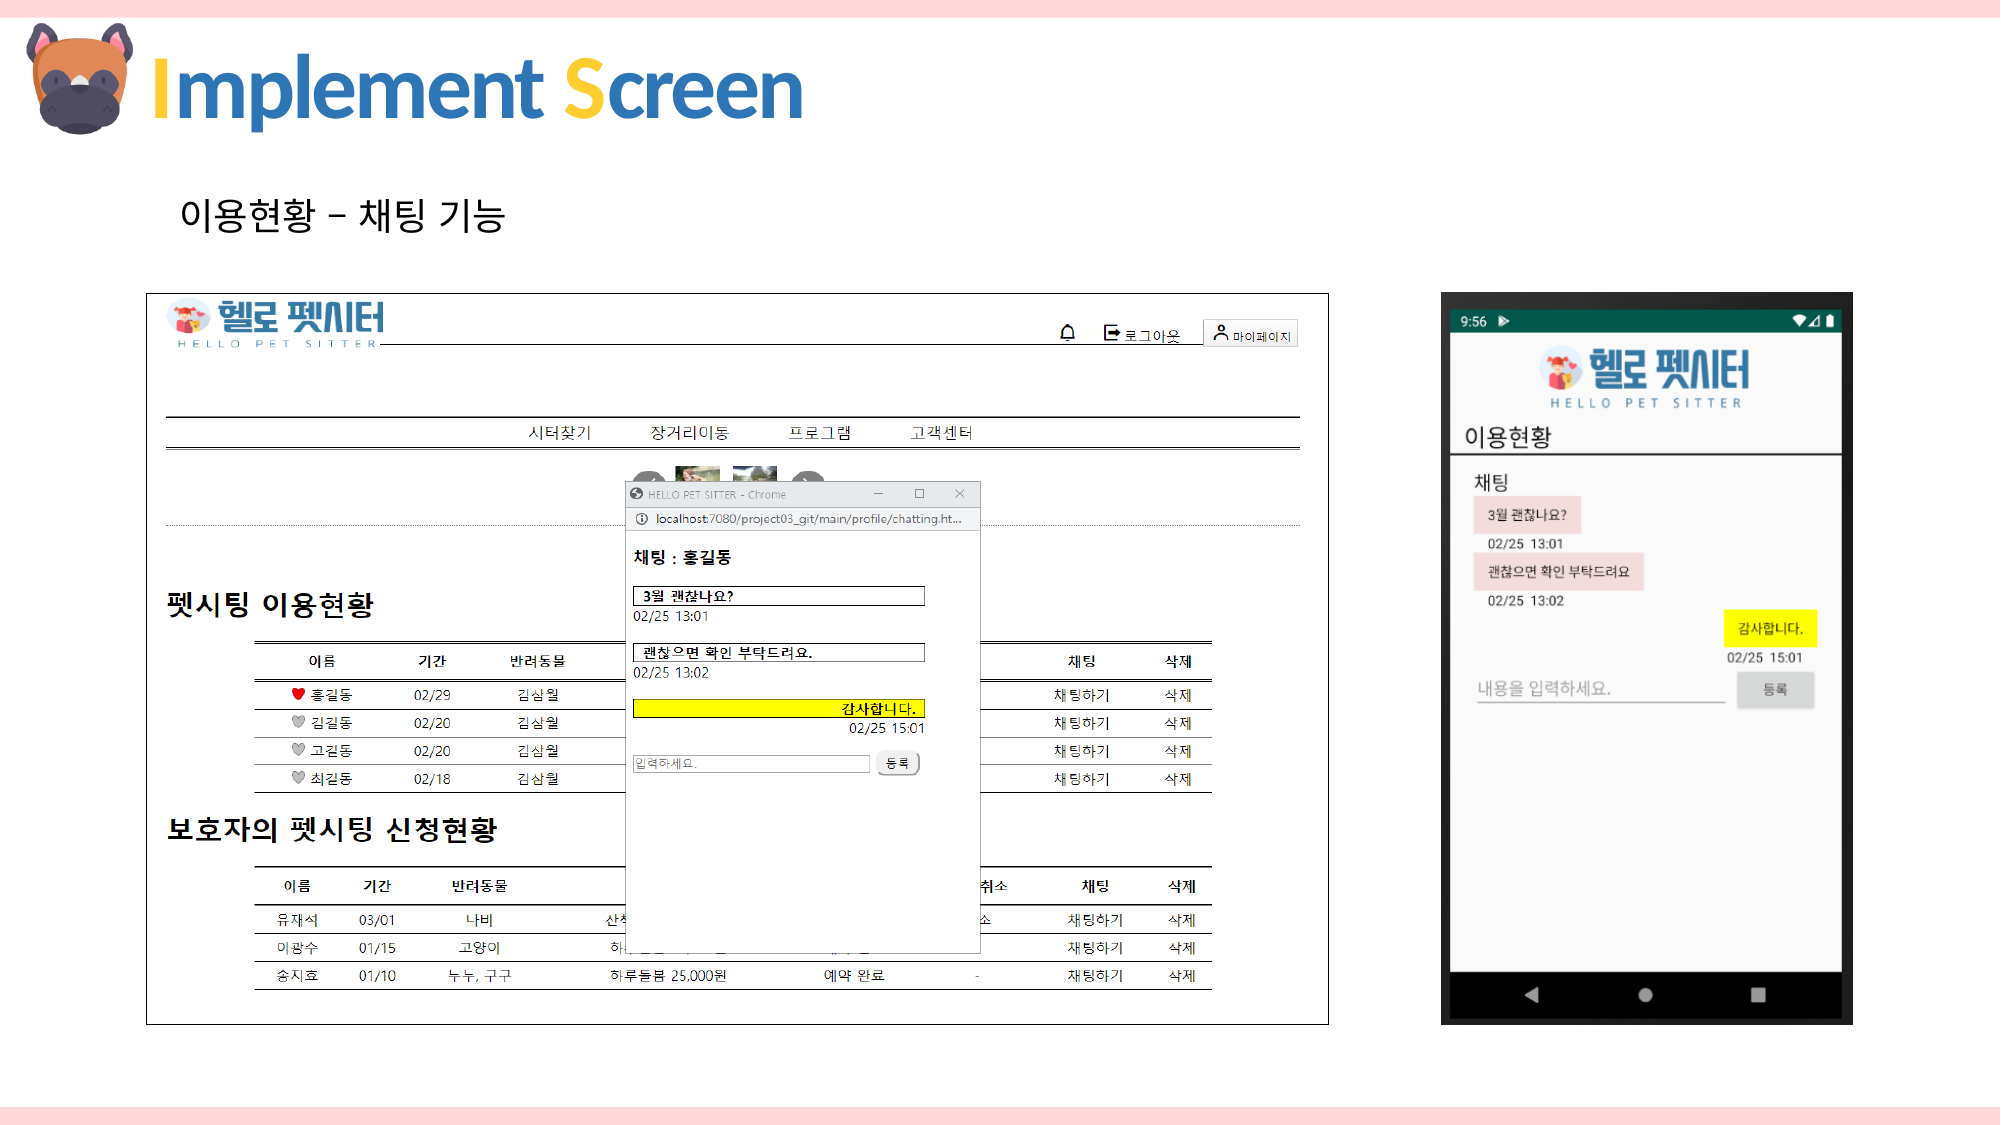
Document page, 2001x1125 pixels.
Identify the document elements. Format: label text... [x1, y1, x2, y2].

picture [146, 292, 1329, 1025]
text_box [0, 0, 2000, 19]
text_box 이용현황 – 채팅 기능 [164, 186, 523, 246]
picture [1441, 292, 1853, 1025]
text_box [0, 1106, 2000, 1125]
picture [20, 19, 139, 138]
text_box Implement Screen [139, 19, 817, 144]
